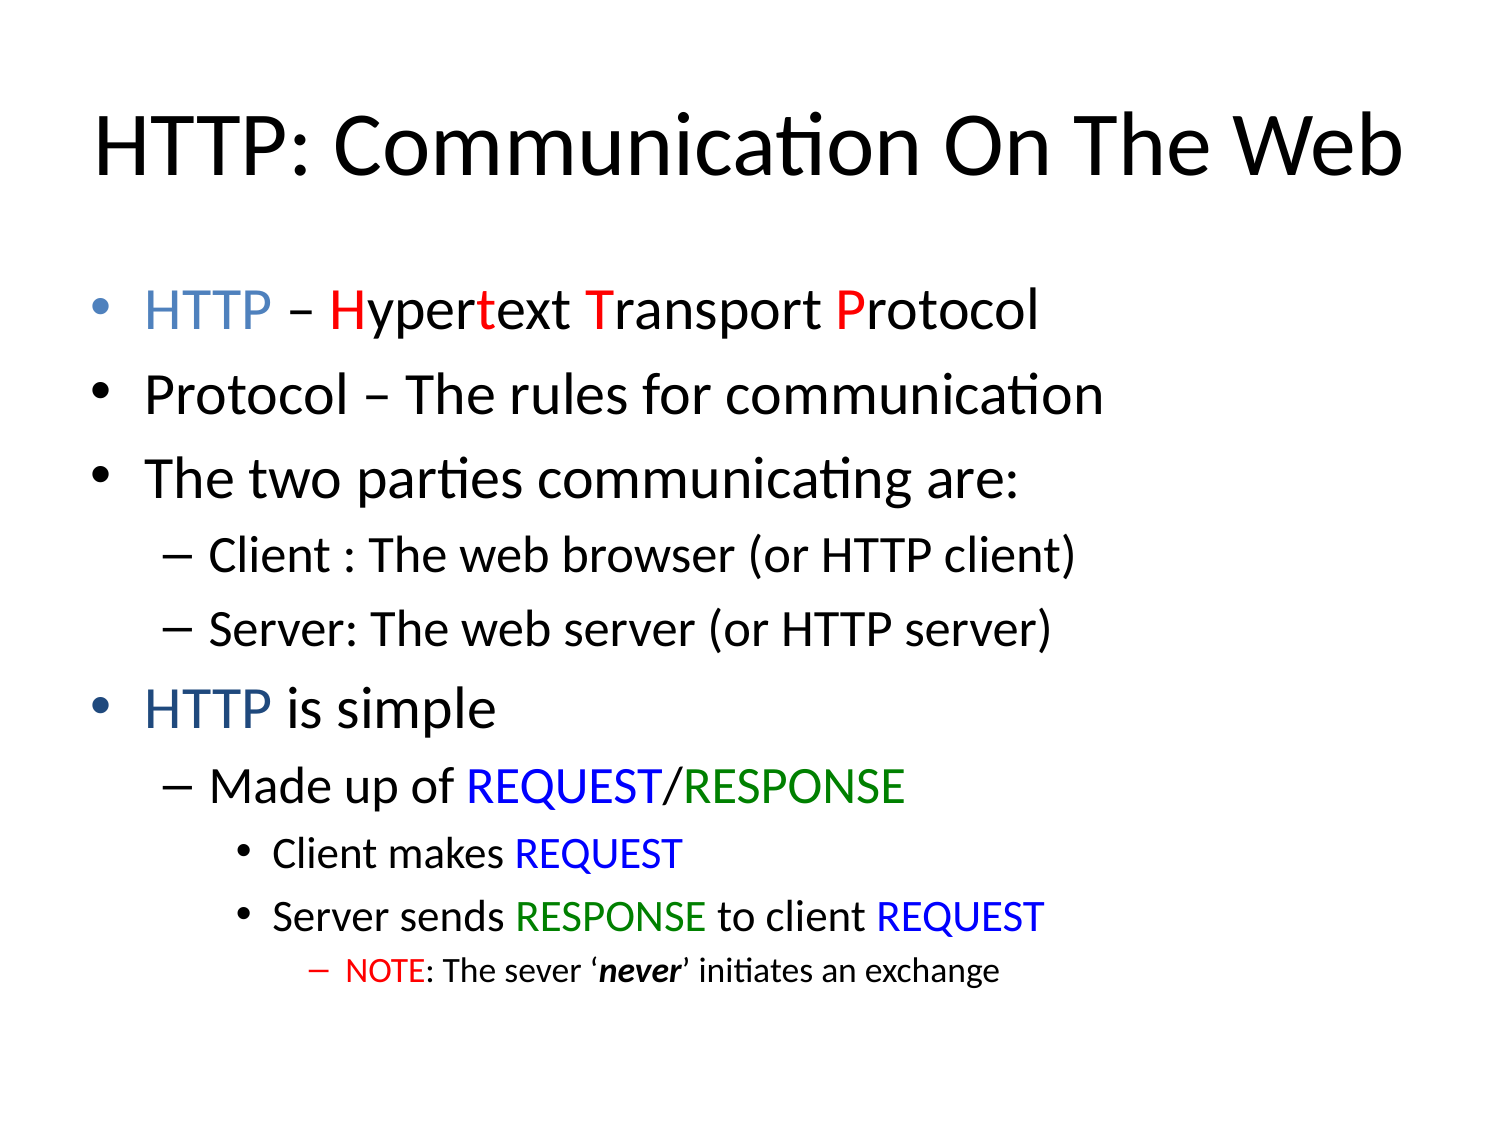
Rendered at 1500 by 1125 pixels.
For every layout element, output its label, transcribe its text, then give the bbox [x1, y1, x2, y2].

title HTTP: Communication On The Web [75, 45, 1425, 233]
list HTTP – Hypertext Transport Protocol Protocol – The rules for communication The two parties communicating are: Client : The web browser (or HTTP client) Server: The web server (or HTTP server) HTTP is simple Made up of REQUEST/RESPONSE Client makes REQUEST Server sends RESPONSE to client REQUEST NOTE: The sever ‘never’ initiates an exchange [75, 262, 1425, 1005]
